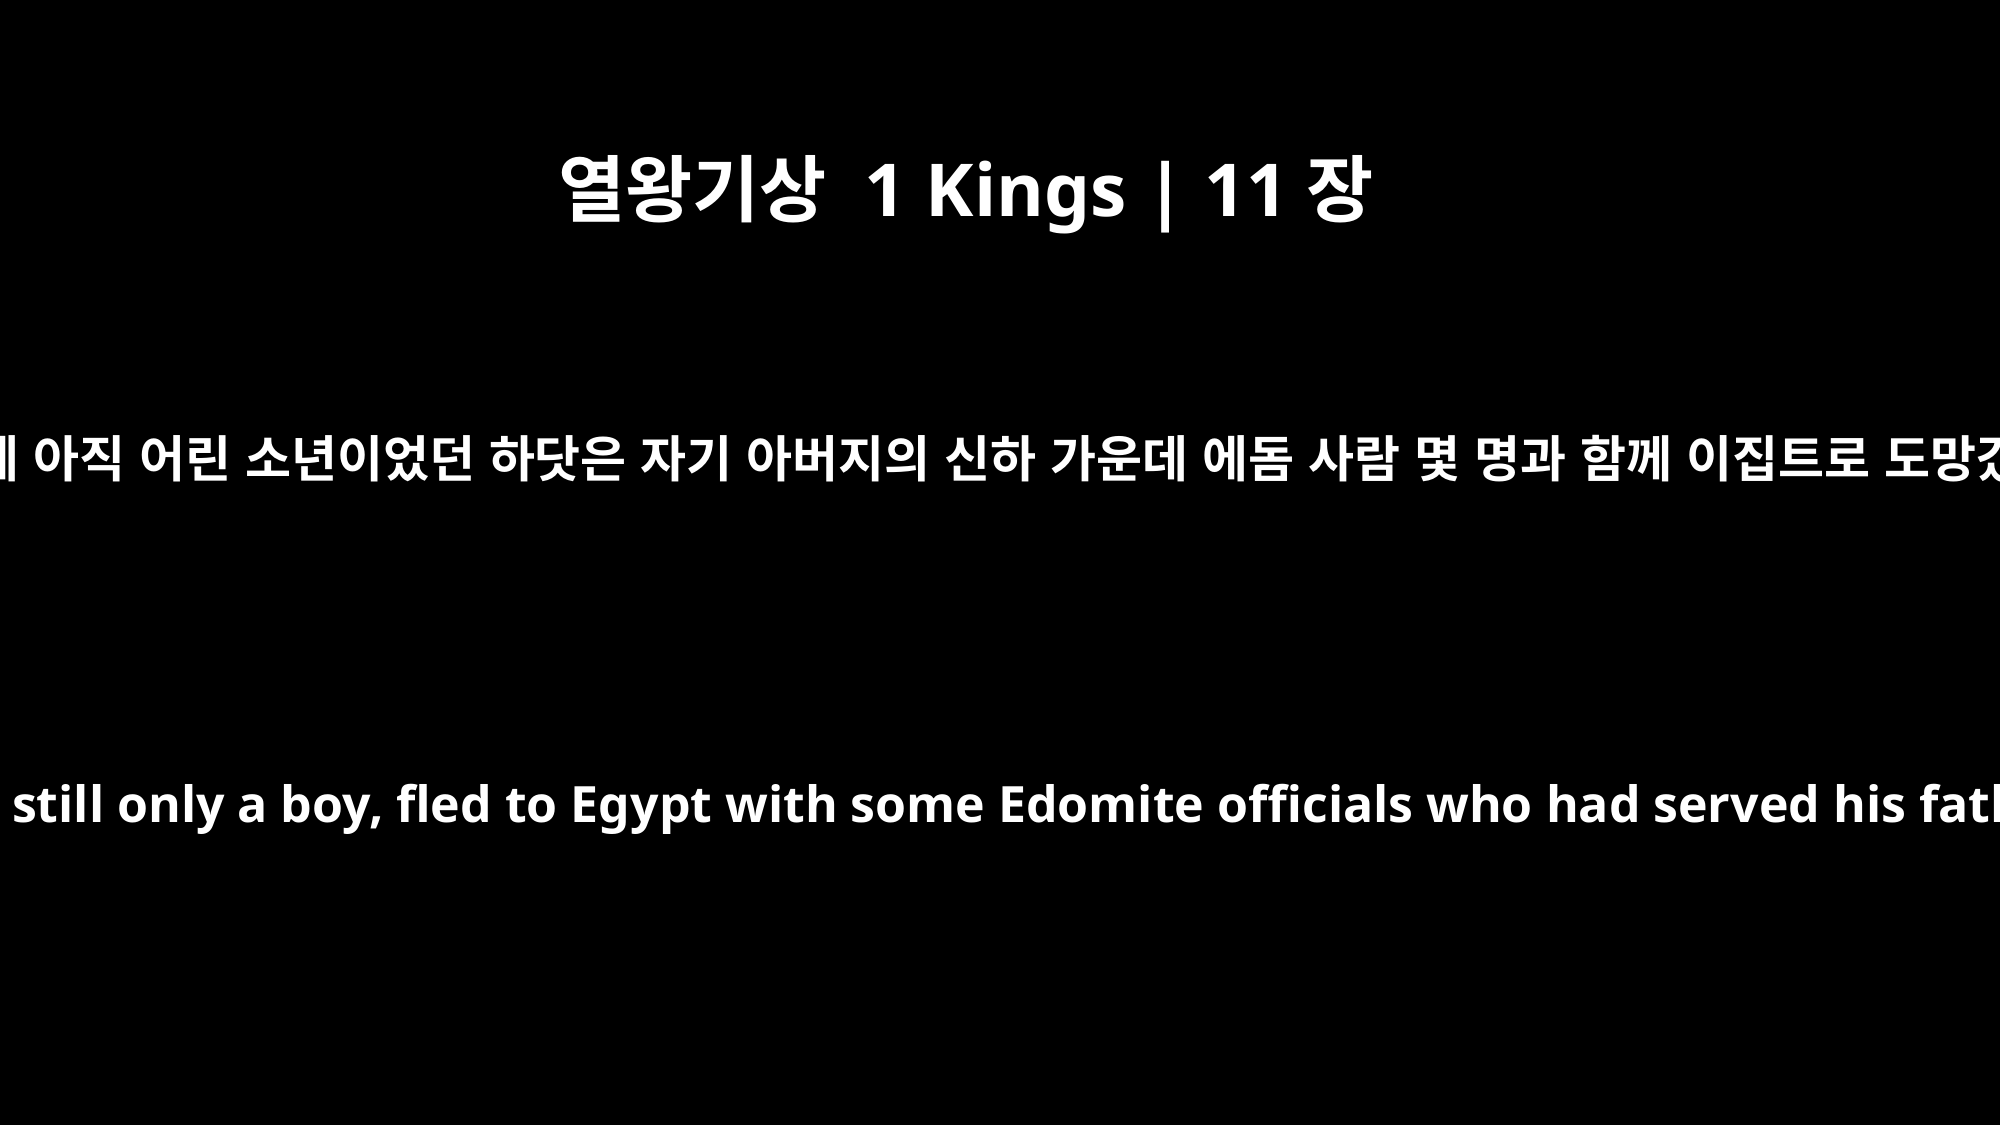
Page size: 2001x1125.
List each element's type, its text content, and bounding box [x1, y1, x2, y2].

text_box 17 그러나 당시에 아직 어린 소년이었던 하닷은 자기 아버지의 신하 가운데 에돔 사람 몇 명과 함께 이집트로 도망갔습니다. [0, 359, 2000, 495]
text_box 열왕기상 1 Kings | 11장 [543, 136, 1389, 239]
text_box But Hadad, still only a boy, fled to Egypt with some Edomite officials who had served his father. [0, 764, 2000, 840]
